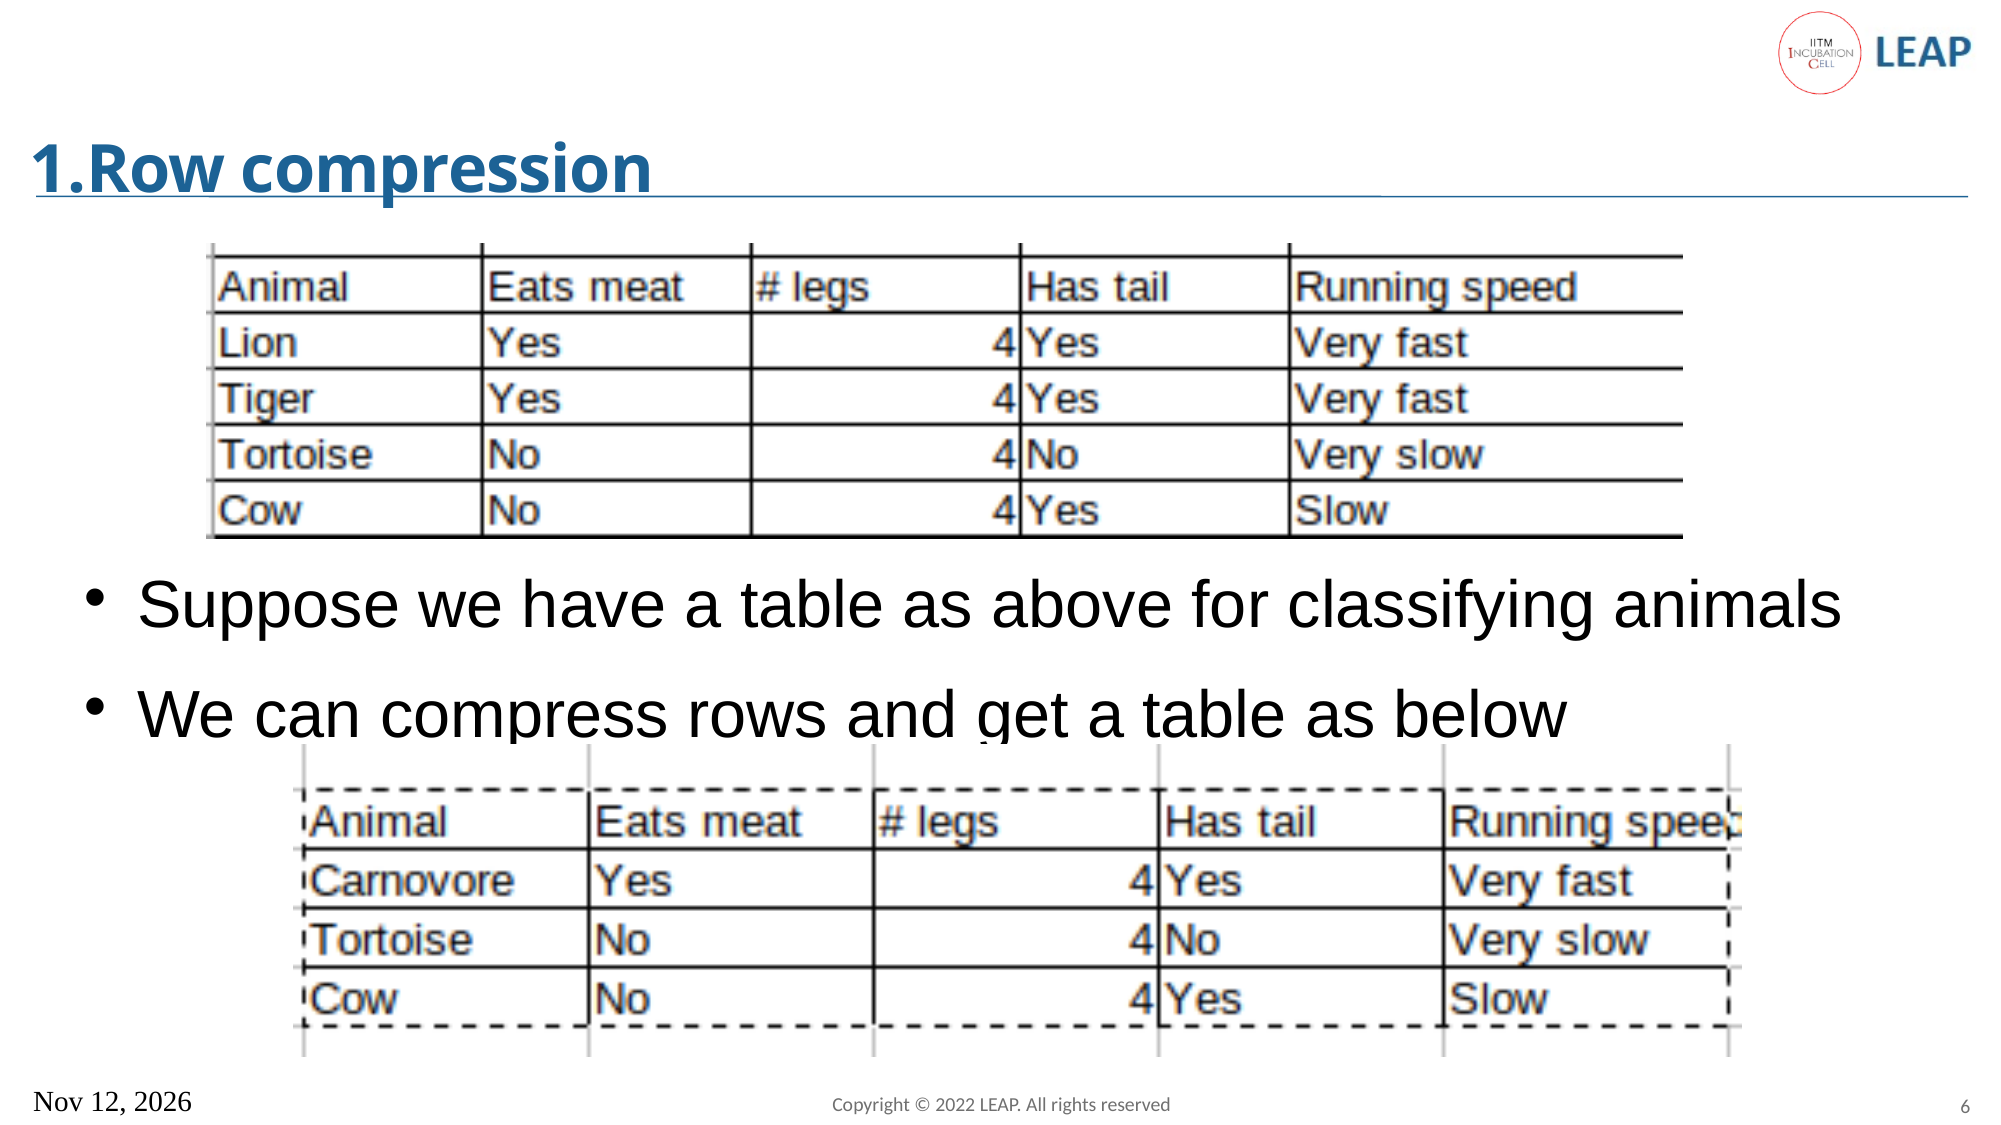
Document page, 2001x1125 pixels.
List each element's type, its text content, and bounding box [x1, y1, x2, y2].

footer Copyright © 2022 LEAP. All rights reserved [606, 1065, 1398, 1123]
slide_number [18, 1064, 424, 1125]
picture [293, 743, 1743, 1057]
picture [206, 242, 1683, 539]
picture [1775, 8, 1986, 83]
list Suppose we have a table as above for classifying animals We can compress rows and get a table as below [66, 561, 1949, 1063]
slide_number 6 [1770, 1065, 1986, 1125]
title Row compression [29, 71, 1961, 207]
